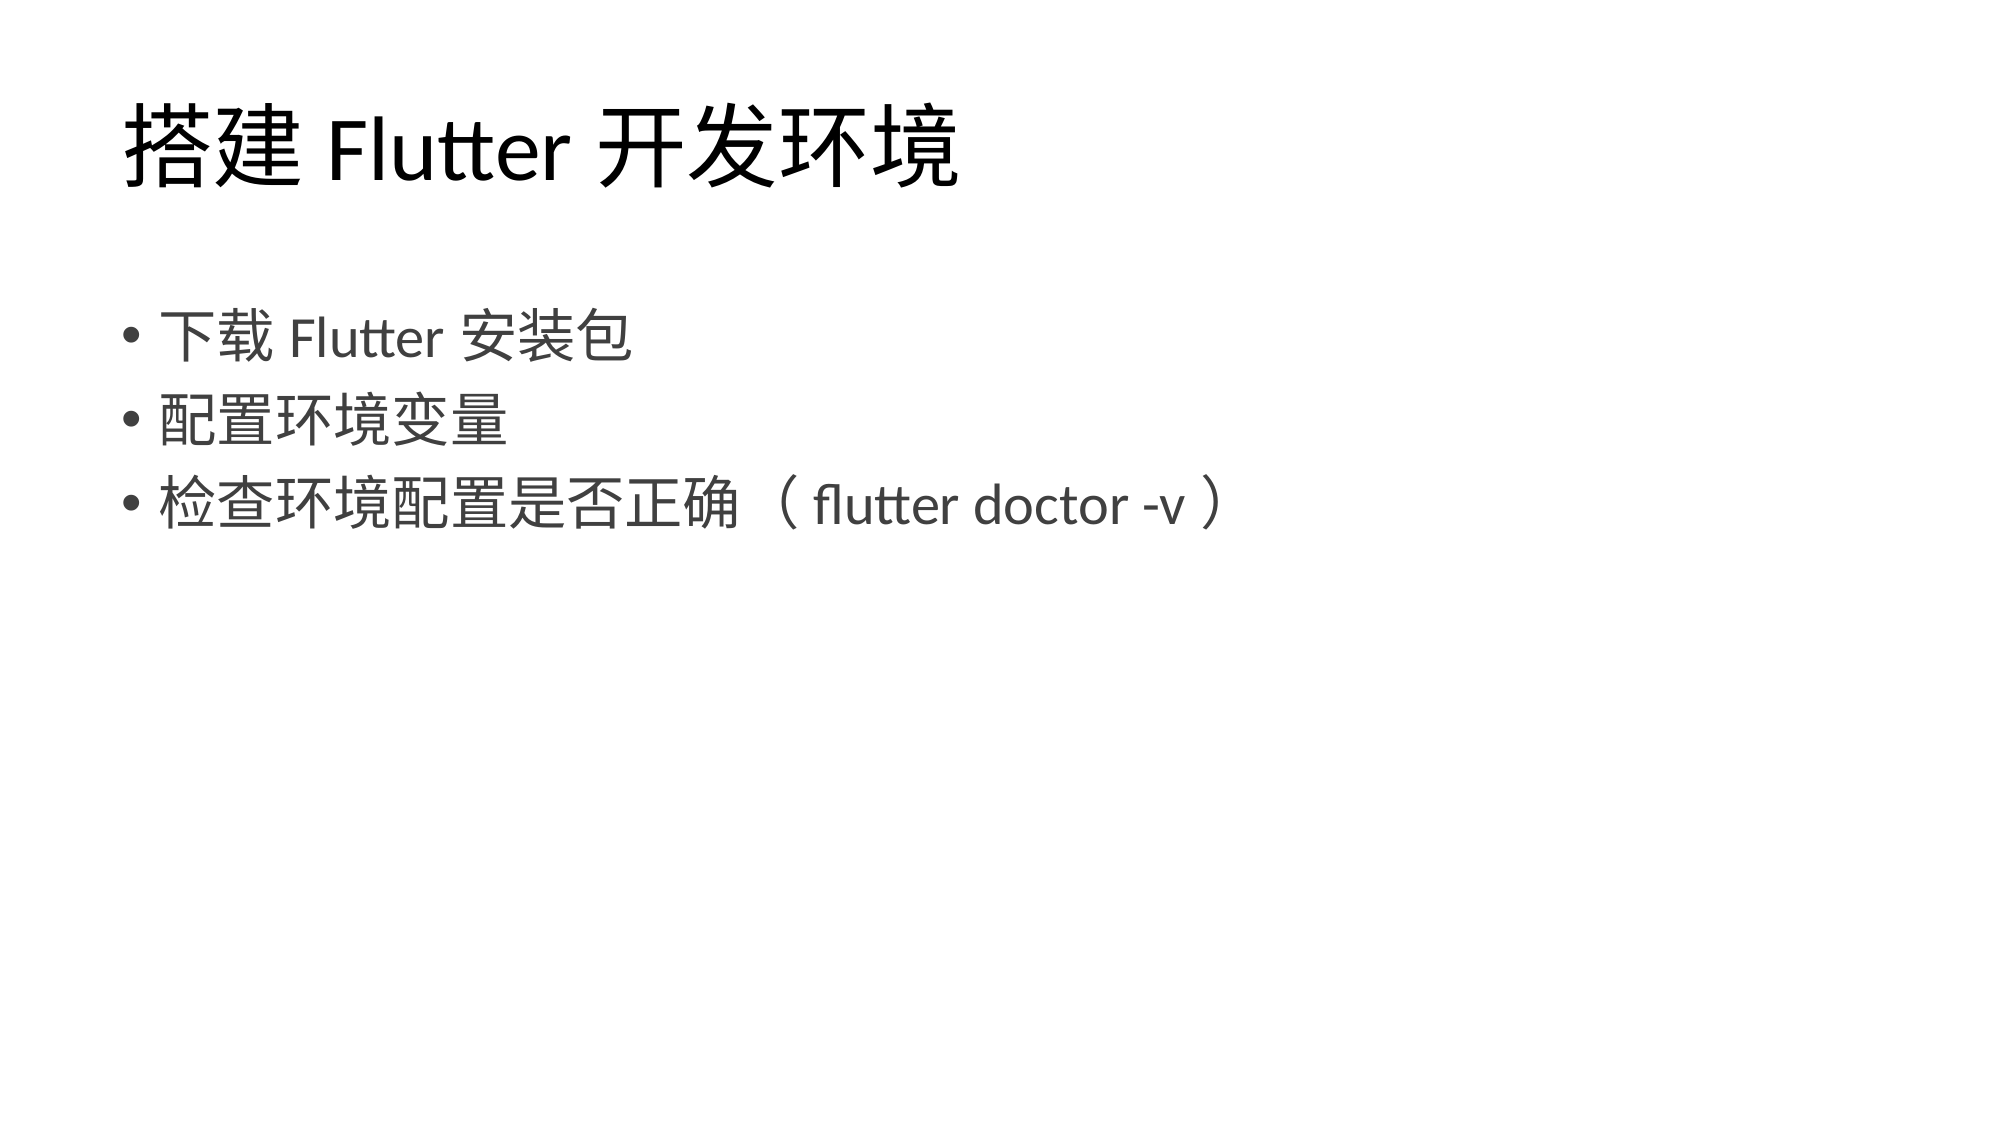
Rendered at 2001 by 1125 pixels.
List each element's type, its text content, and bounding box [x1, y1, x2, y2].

list 下载Flutter安装包 配置环境变量 检查环境配置是否正确（flutter doctor -v） [106, 299, 1832, 1014]
title 搭建Flutter开发环境 [106, 42, 1832, 260]
